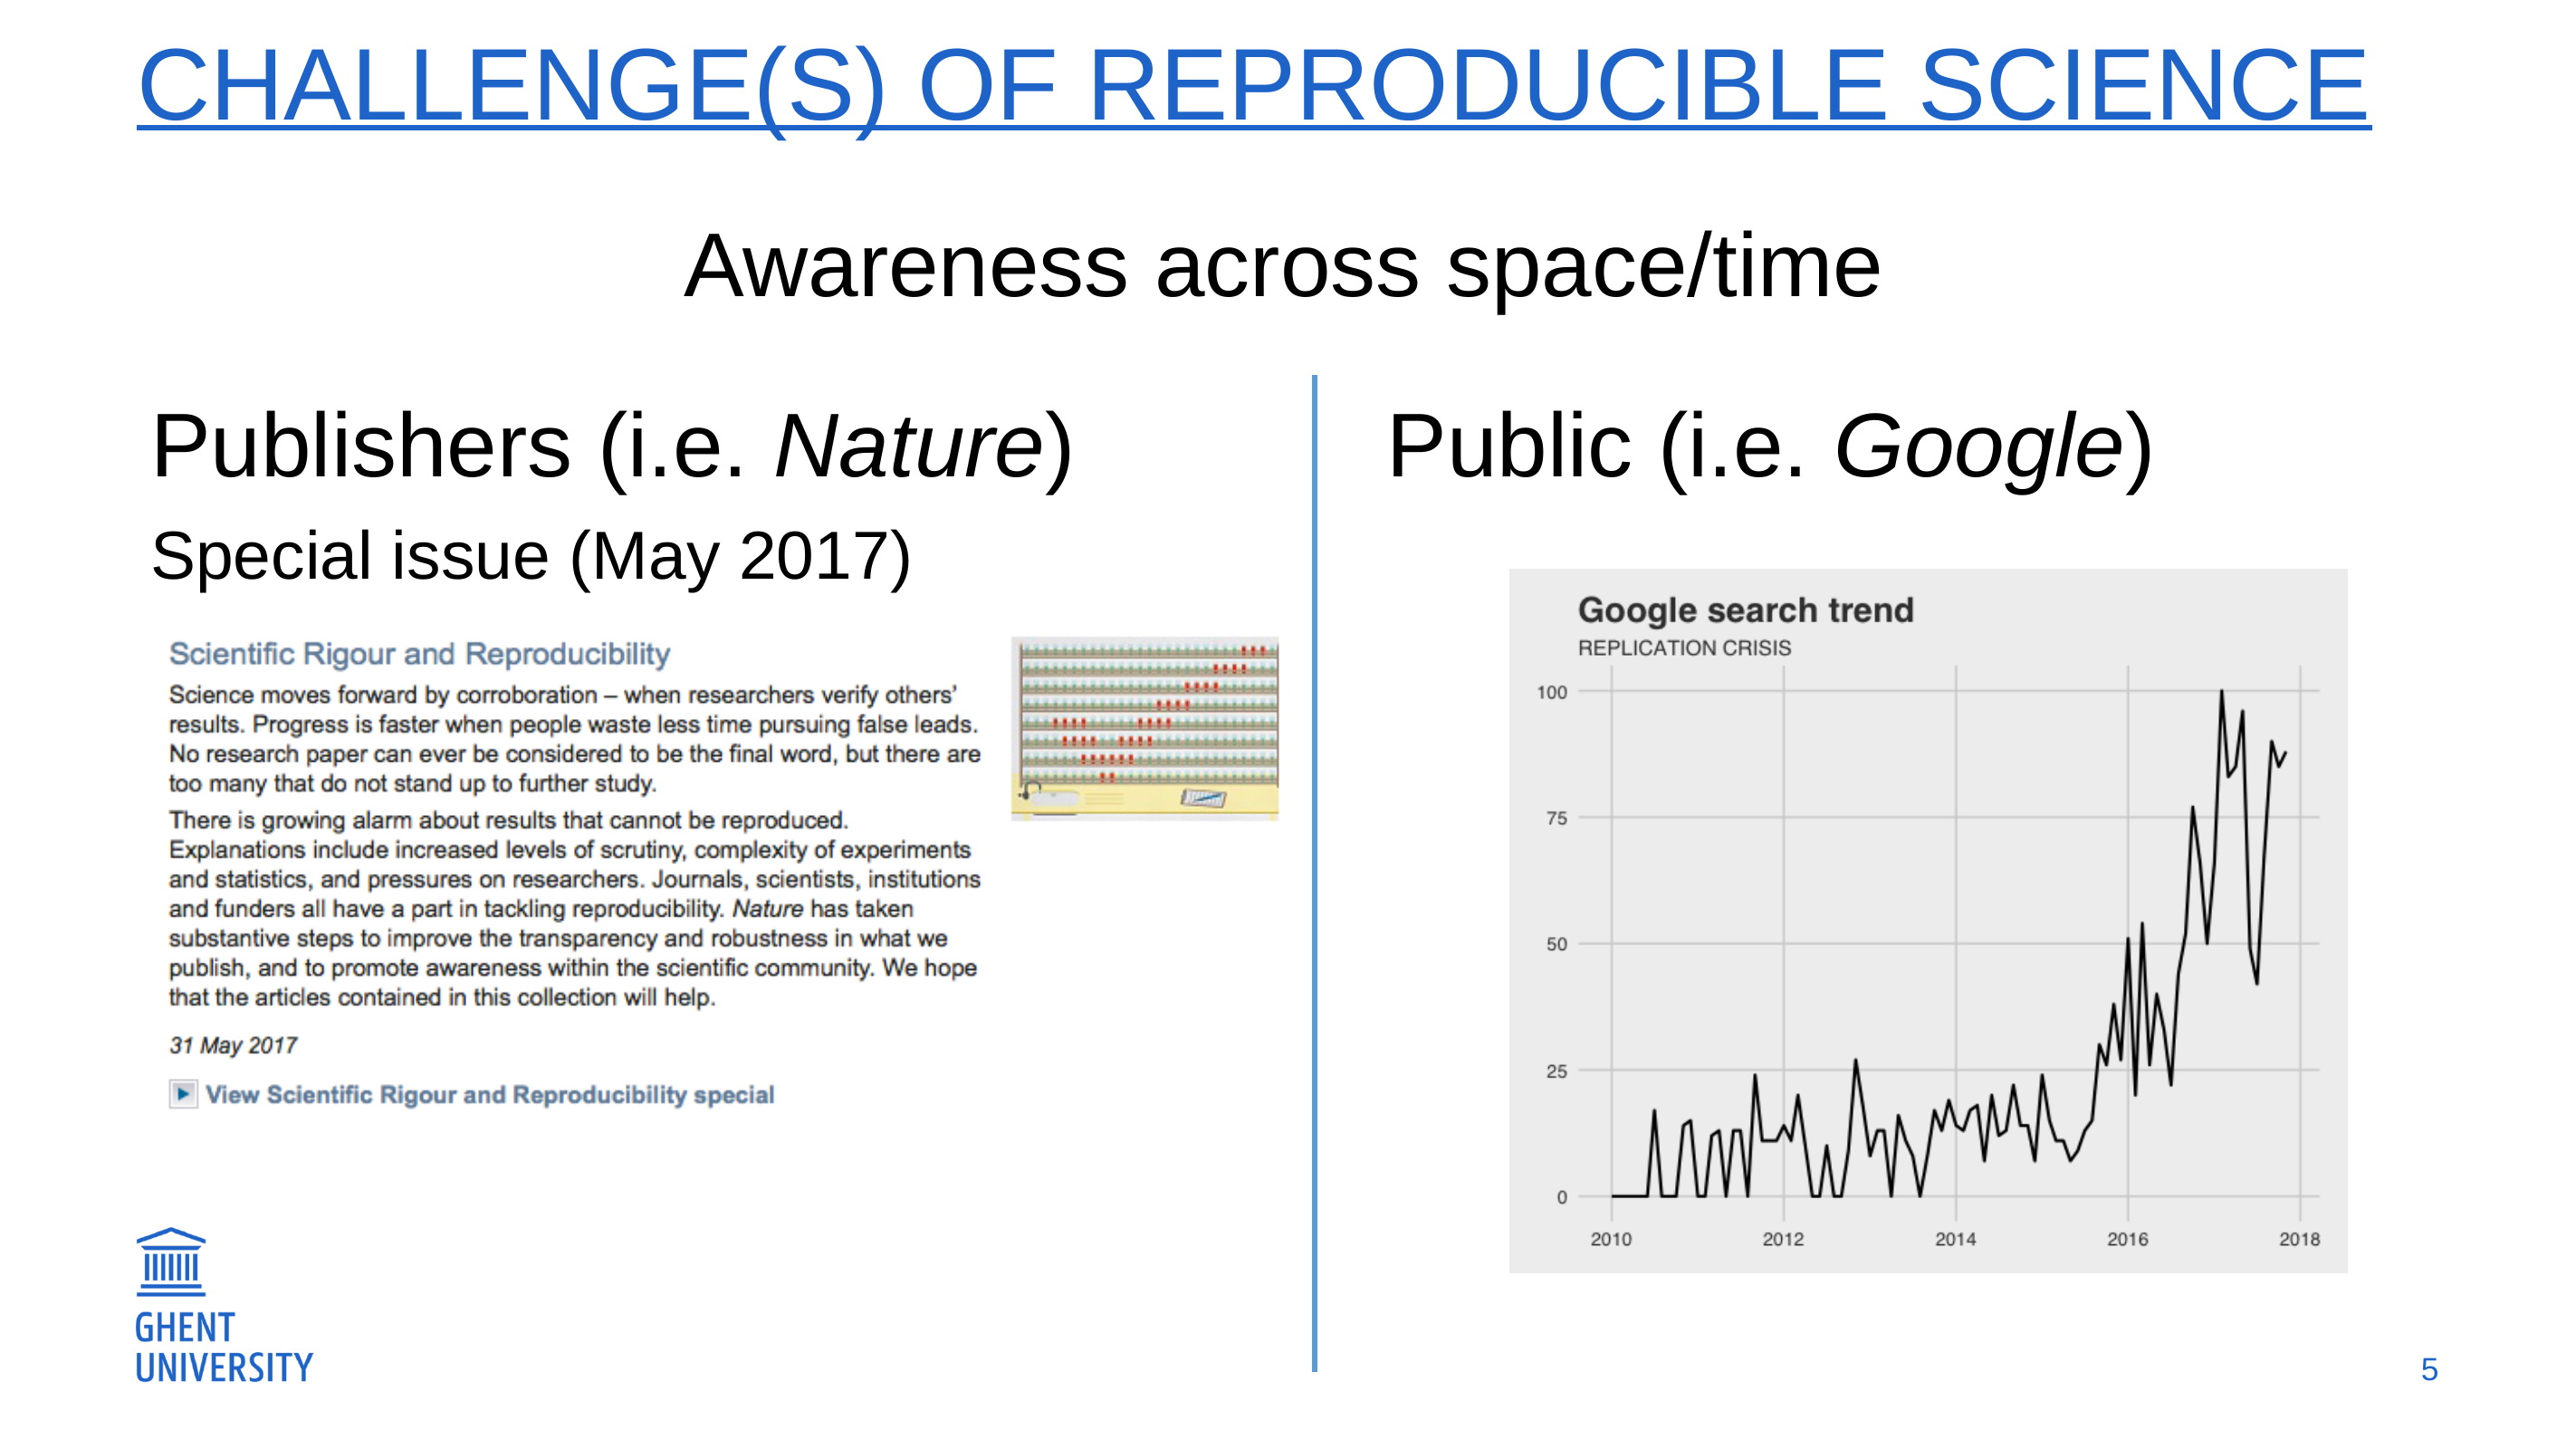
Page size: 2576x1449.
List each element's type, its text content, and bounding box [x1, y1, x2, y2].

list Awareness across space/time [124, 177, 2456, 330]
text_box Publishers (i.e. Nature) Special issue (May 2017) [124, 358, 1290, 1217]
picture [1509, 569, 2348, 1273]
text_box Public (i.e. Google) [1360, 358, 2527, 1217]
slide_number 5 [2315, 1329, 2453, 1407]
picture [68, 1175, 411, 1449]
picture [160, 608, 1290, 1121]
title Challenge(s) of reproducible science [123, 20, 2456, 149]
